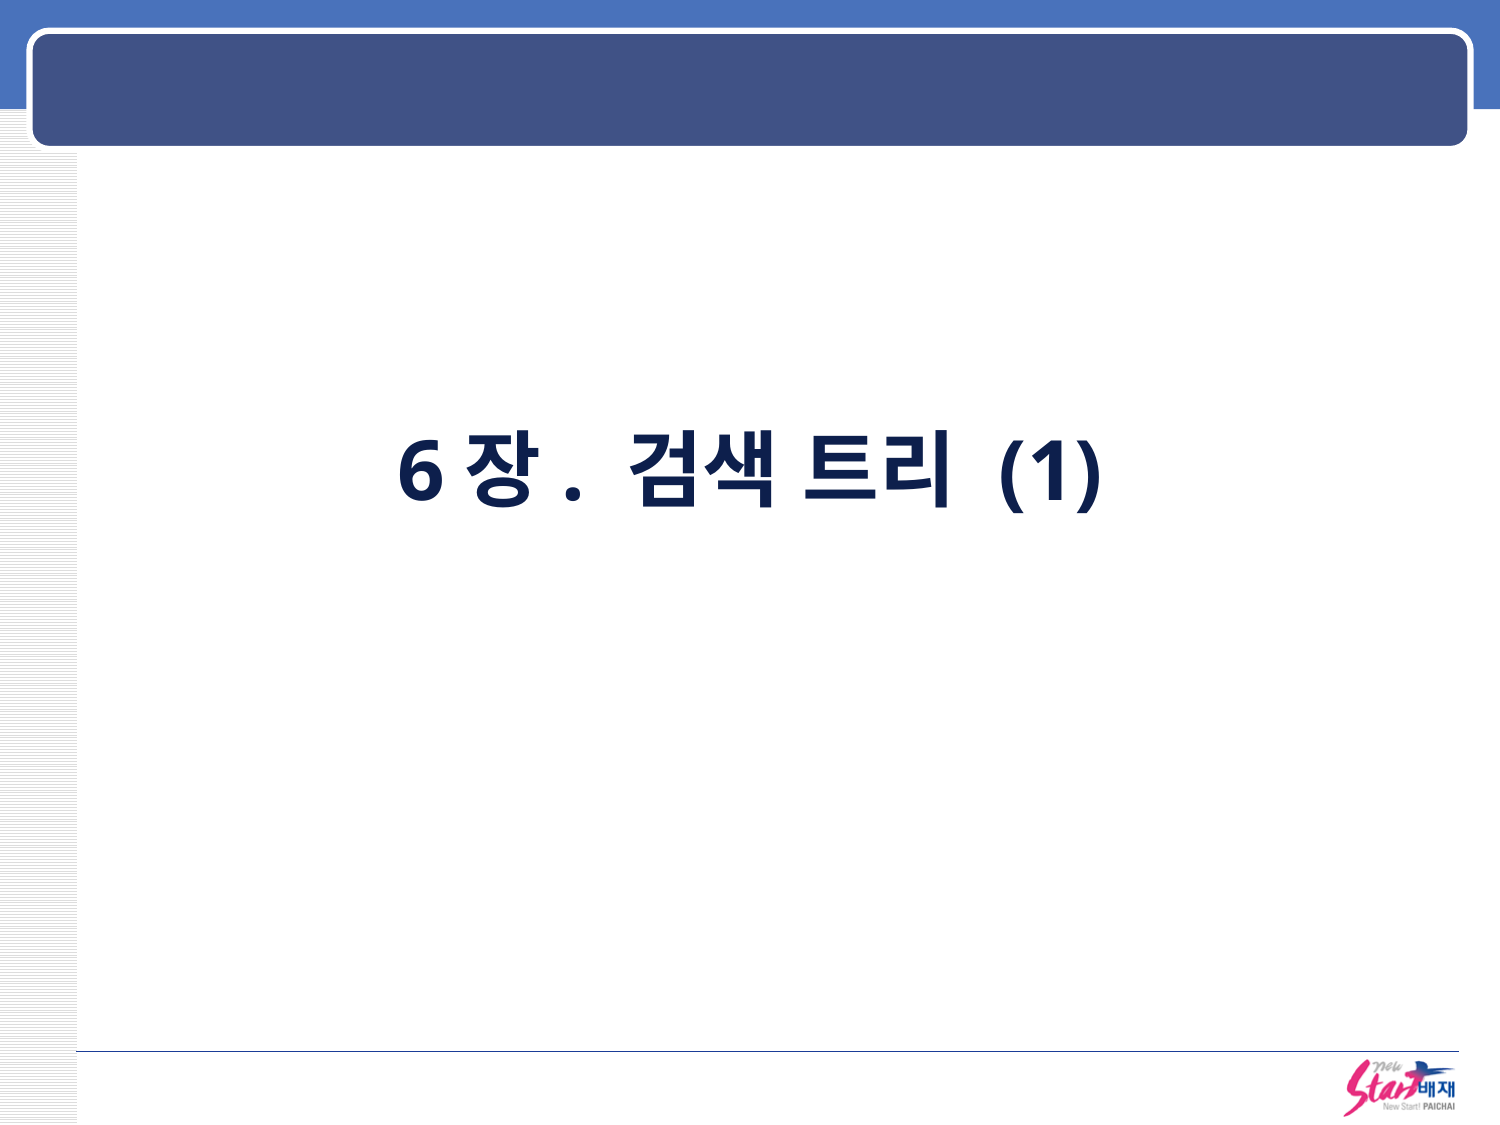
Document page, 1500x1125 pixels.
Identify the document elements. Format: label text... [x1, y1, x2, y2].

text_box 6장. 검색 트리 (1) [0, 409, 1500, 525]
picture [1340, 1052, 1459, 1124]
